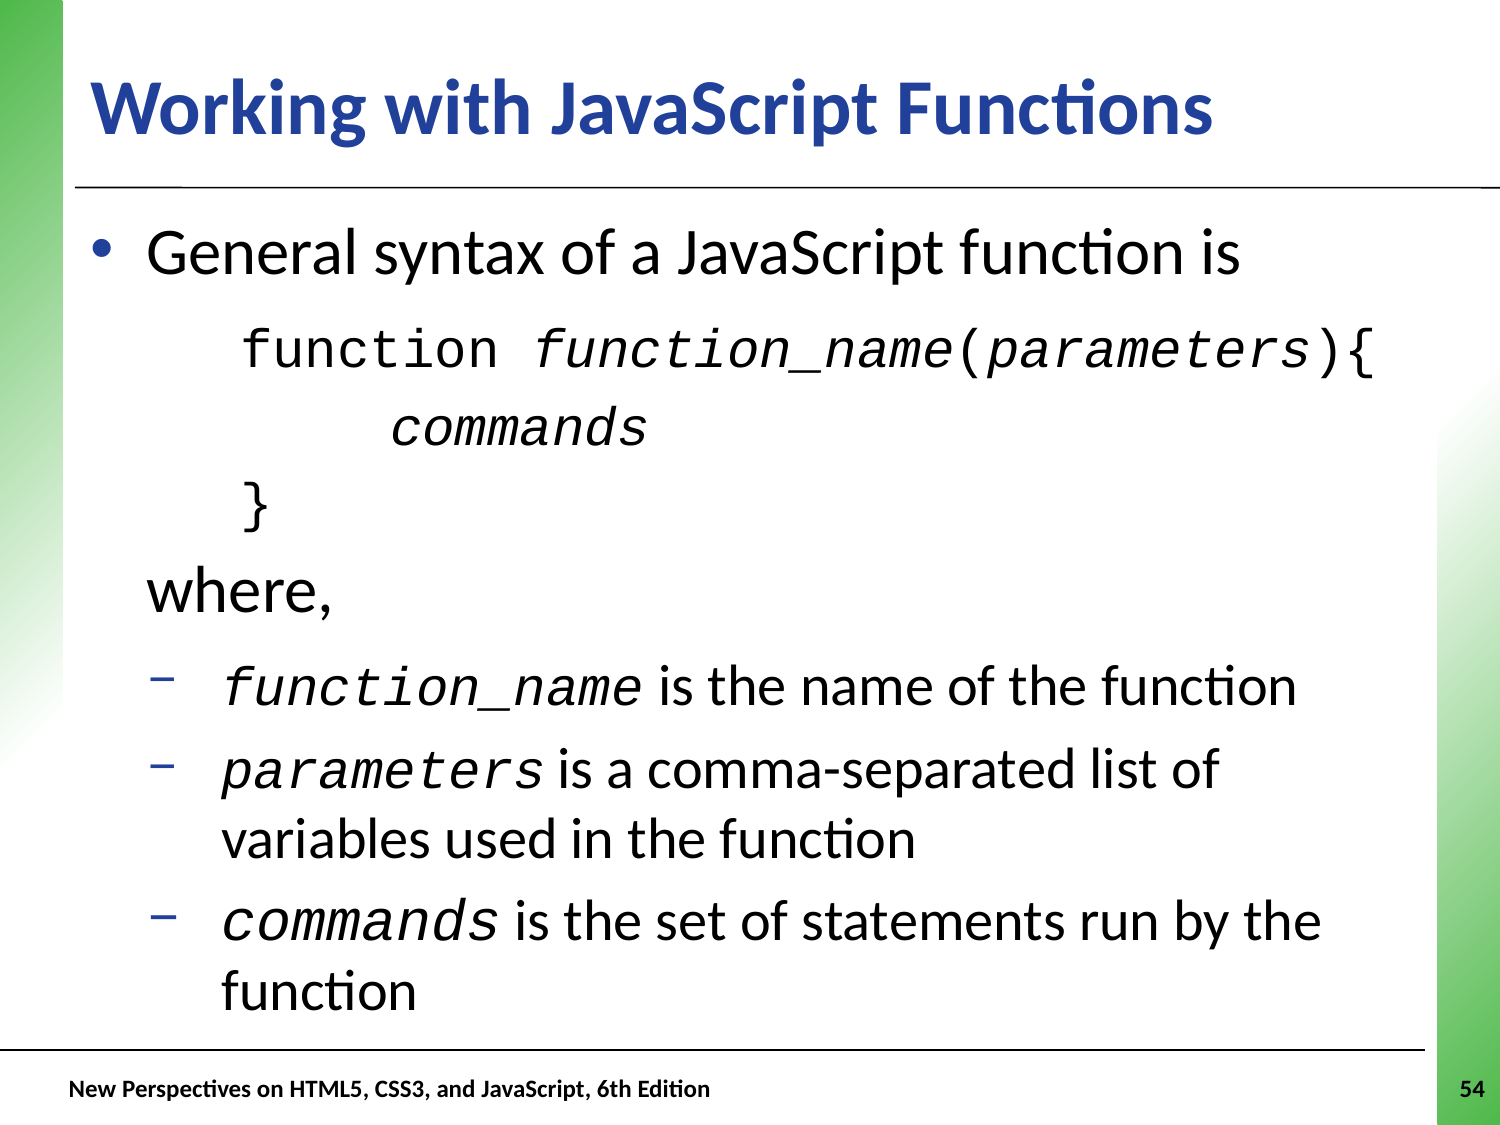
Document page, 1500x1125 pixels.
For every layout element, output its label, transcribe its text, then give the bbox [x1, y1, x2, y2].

title Working with JavaScript Functions [74, 24, 1438, 181]
list General syntax of a JavaScript function is function function_name(parameters){ commands } where, function_name is the name of the function parameters is a comma-separated list of variables used in the function commands is the set of statements run by the function [74, 199, 1438, 1006]
slide_number 54 [1412, 1050, 1500, 1125]
footer New Perspectives on HTML5, CSS3, and JavaScript, 6th Edition [48, 1050, 1399, 1125]
